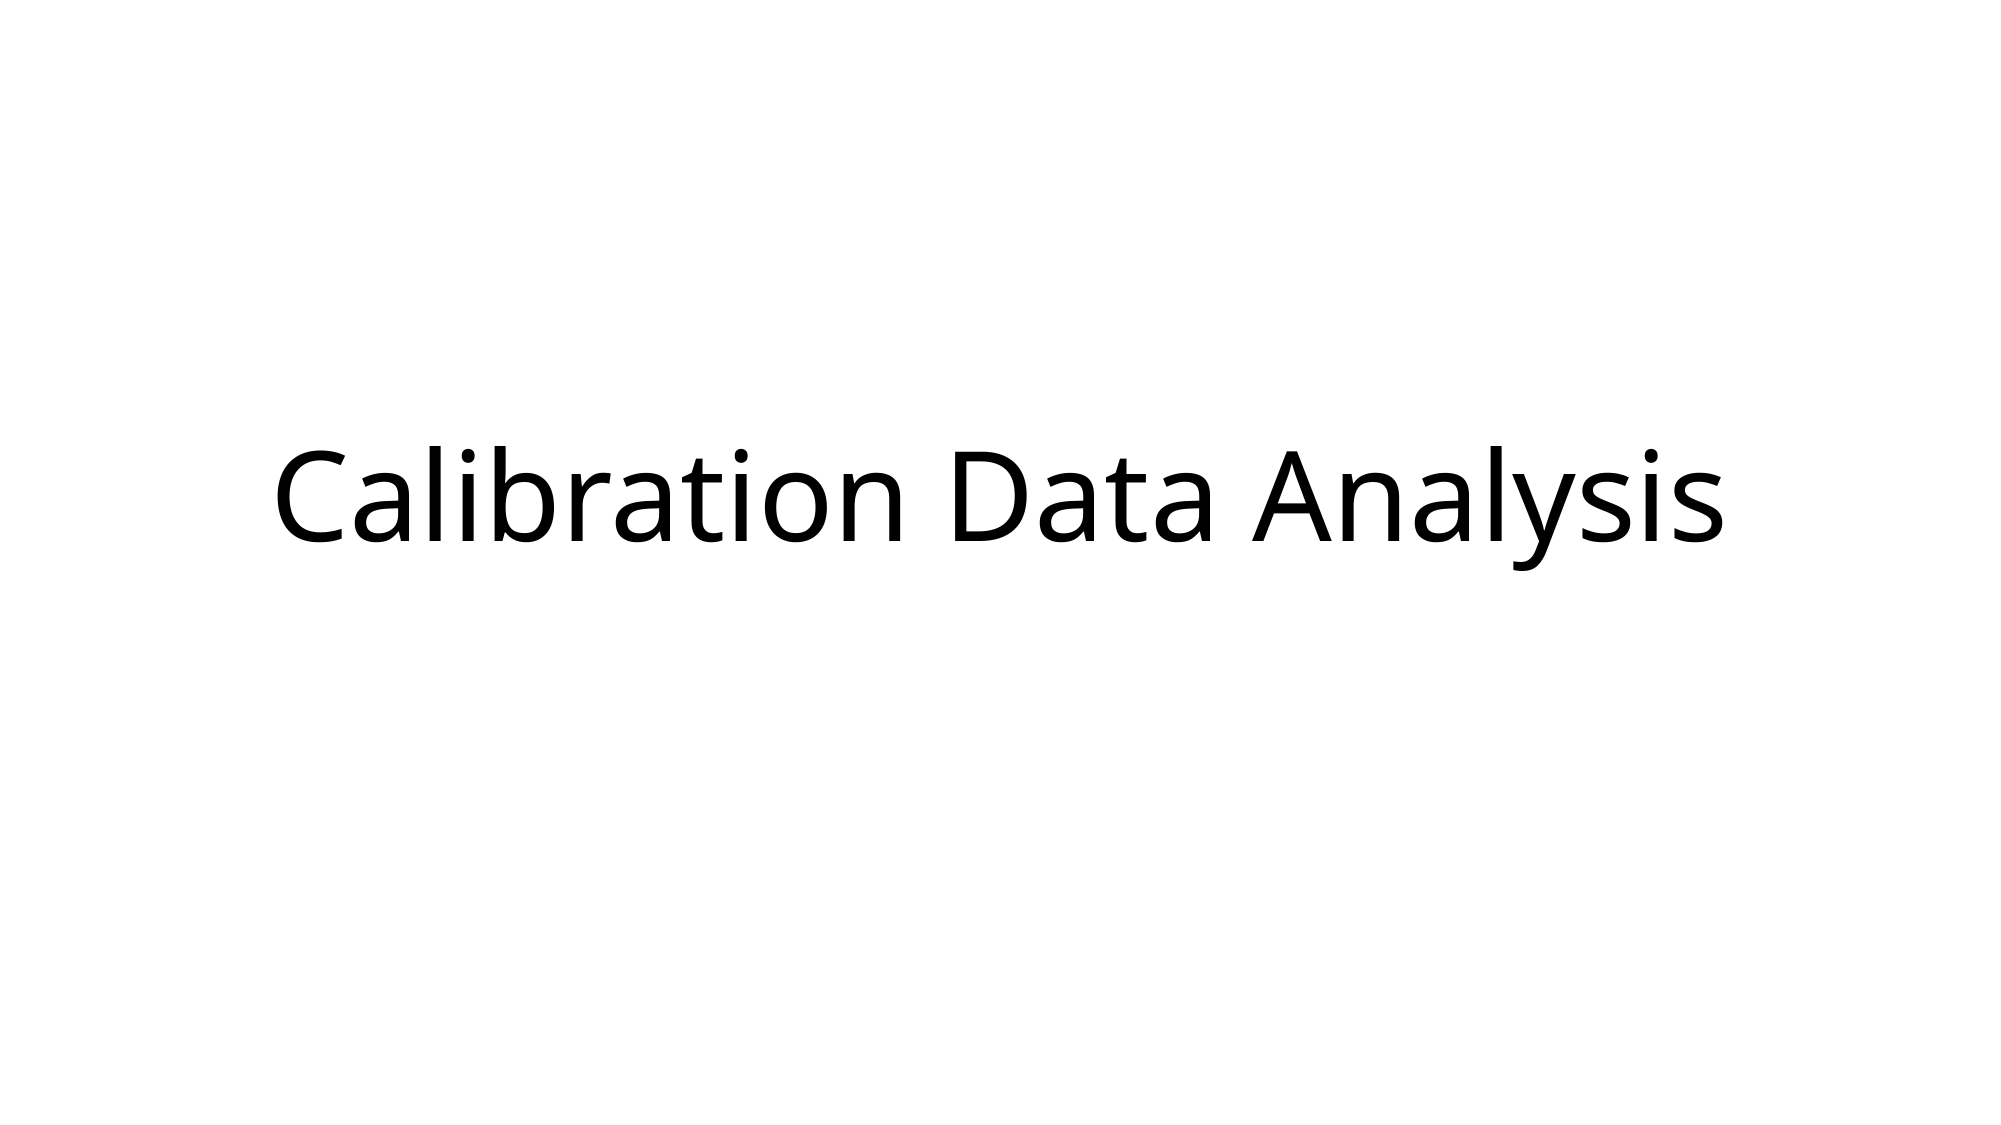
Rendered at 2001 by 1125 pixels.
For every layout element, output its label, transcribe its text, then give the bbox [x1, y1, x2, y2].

title Calibration Data Analysis [249, 184, 1750, 576]
